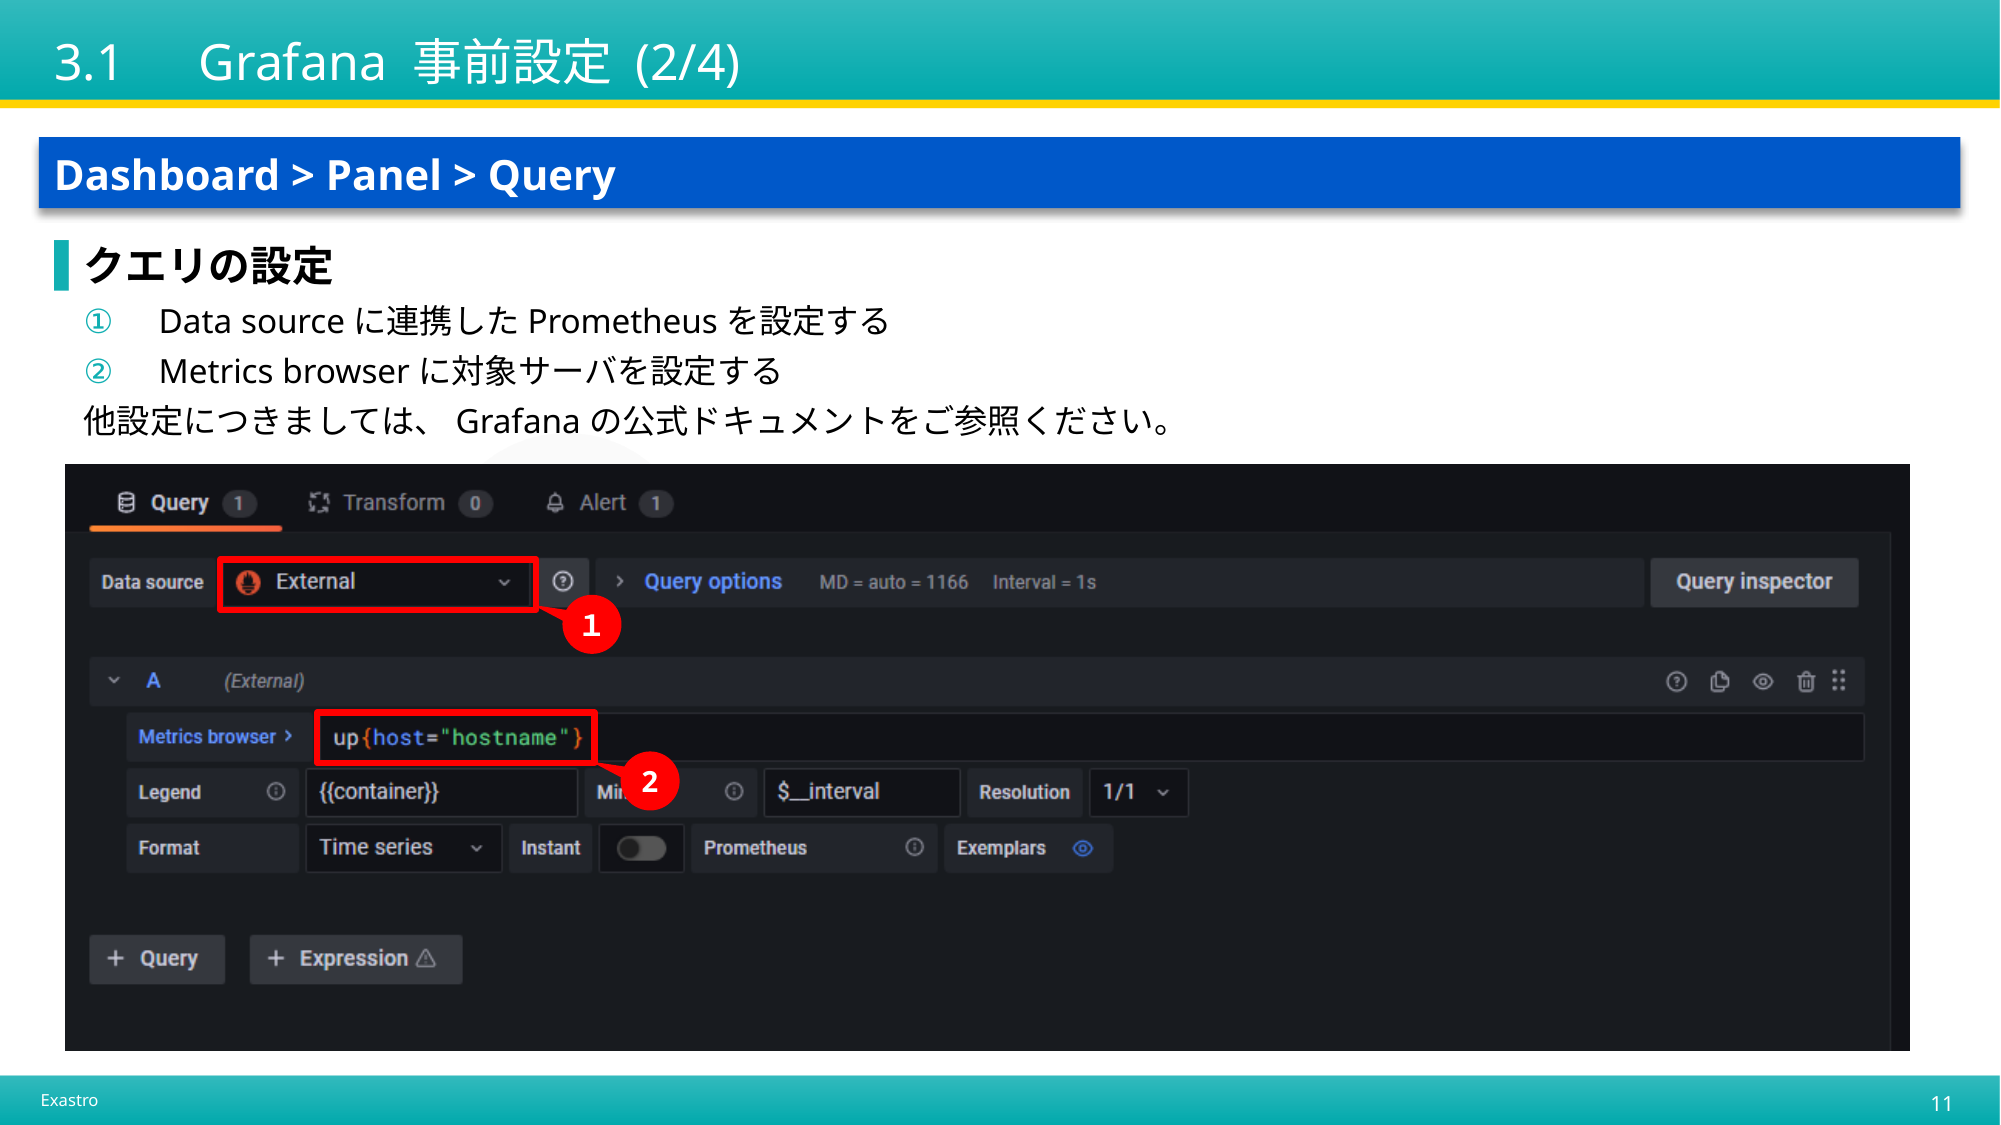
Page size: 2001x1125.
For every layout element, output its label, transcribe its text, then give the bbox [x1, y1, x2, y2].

picture [0, 0, 2000, 1125]
list Dashboard > Panel > Query [38, 137, 1961, 209]
title 3.1 Grafana 事前設定 (2/4) [39, 18, 1961, 96]
list クエリの設定 Data sourceに連携したPrometheusを設定する Metrics browserに対象サーバを設定する 他設定につきましては、Grafanaの公式ドキュメントをご参照ください。 [39, 231, 1961, 1059]
